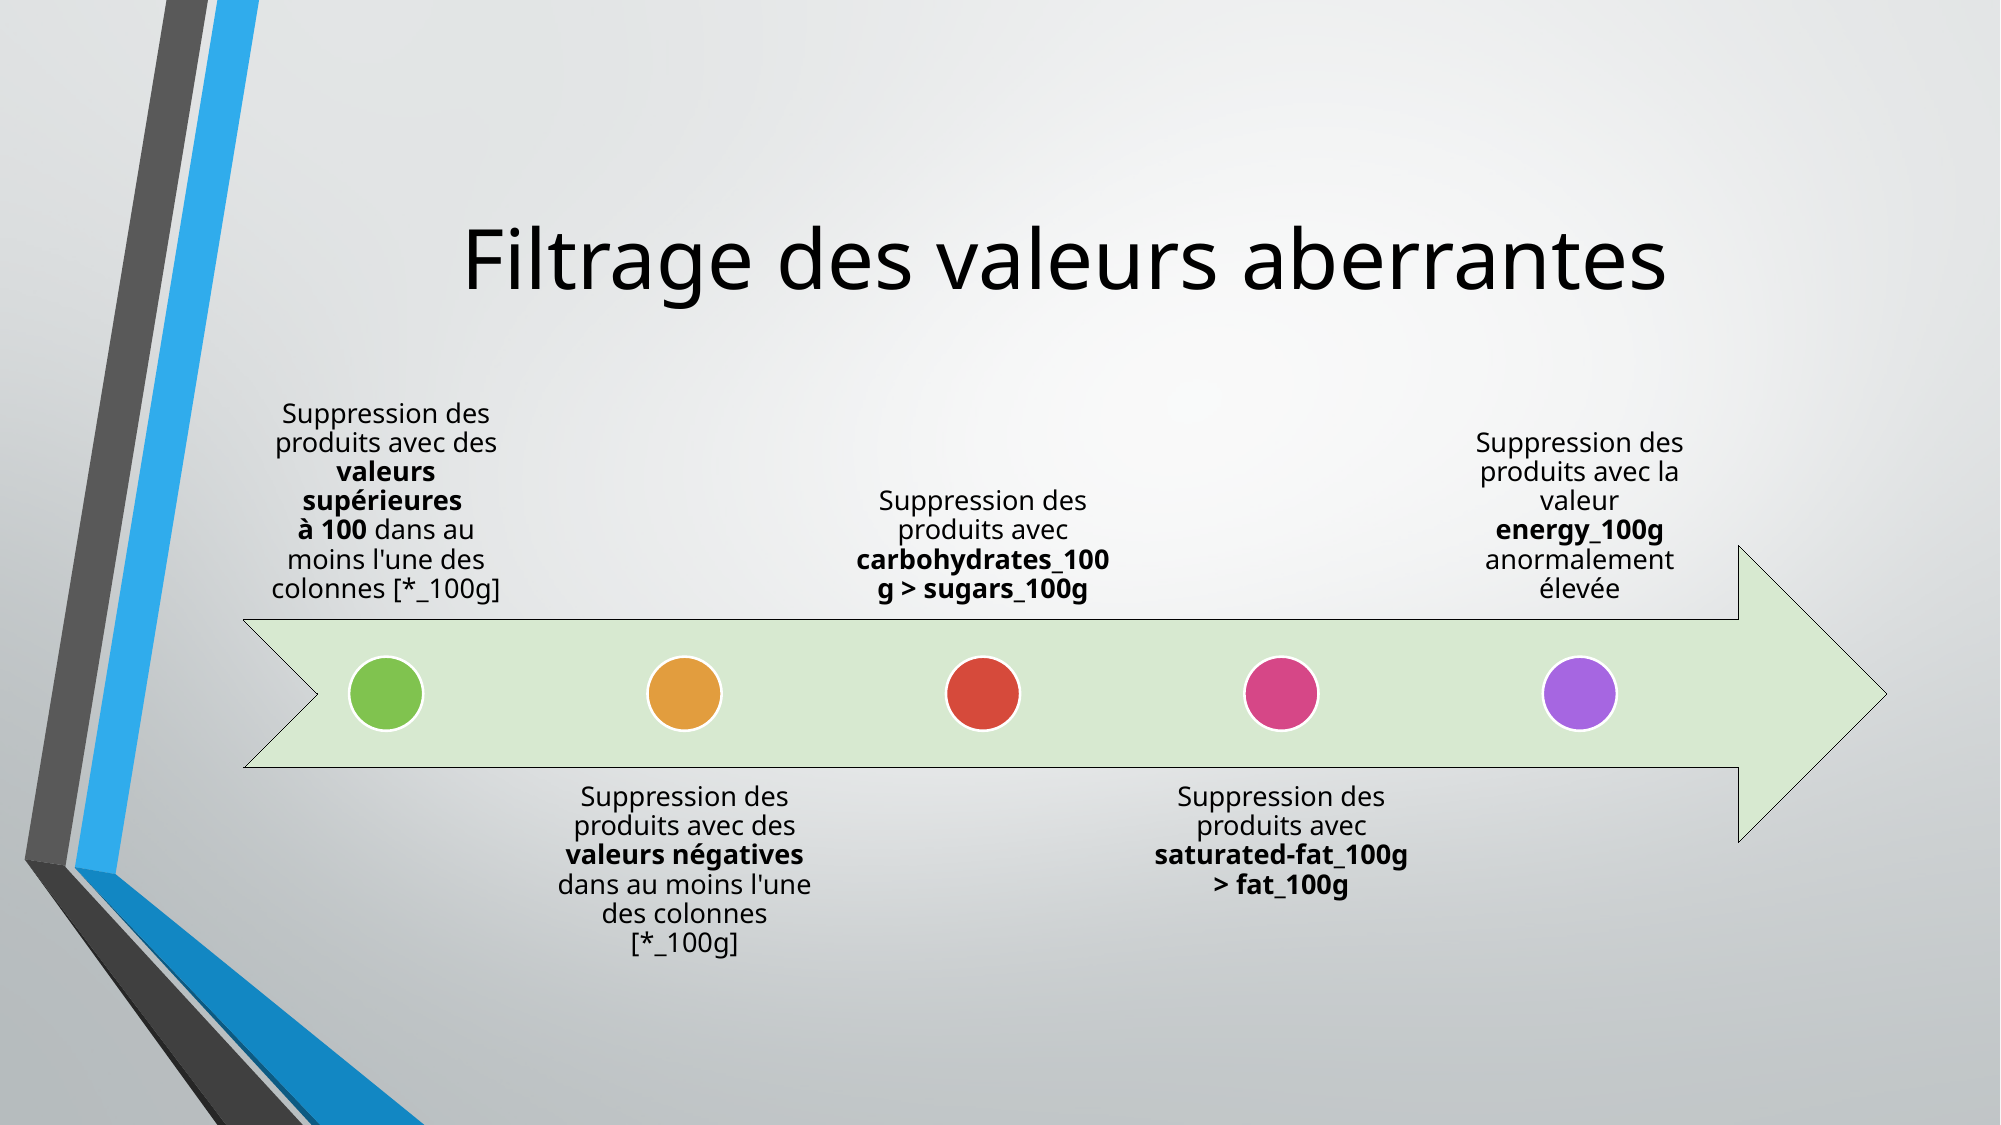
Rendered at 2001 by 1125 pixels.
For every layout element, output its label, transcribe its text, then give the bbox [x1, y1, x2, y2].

title Filtrage des valeurs aberrantes [243, 112, 1887, 322]
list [243, 322, 1888, 1065]
